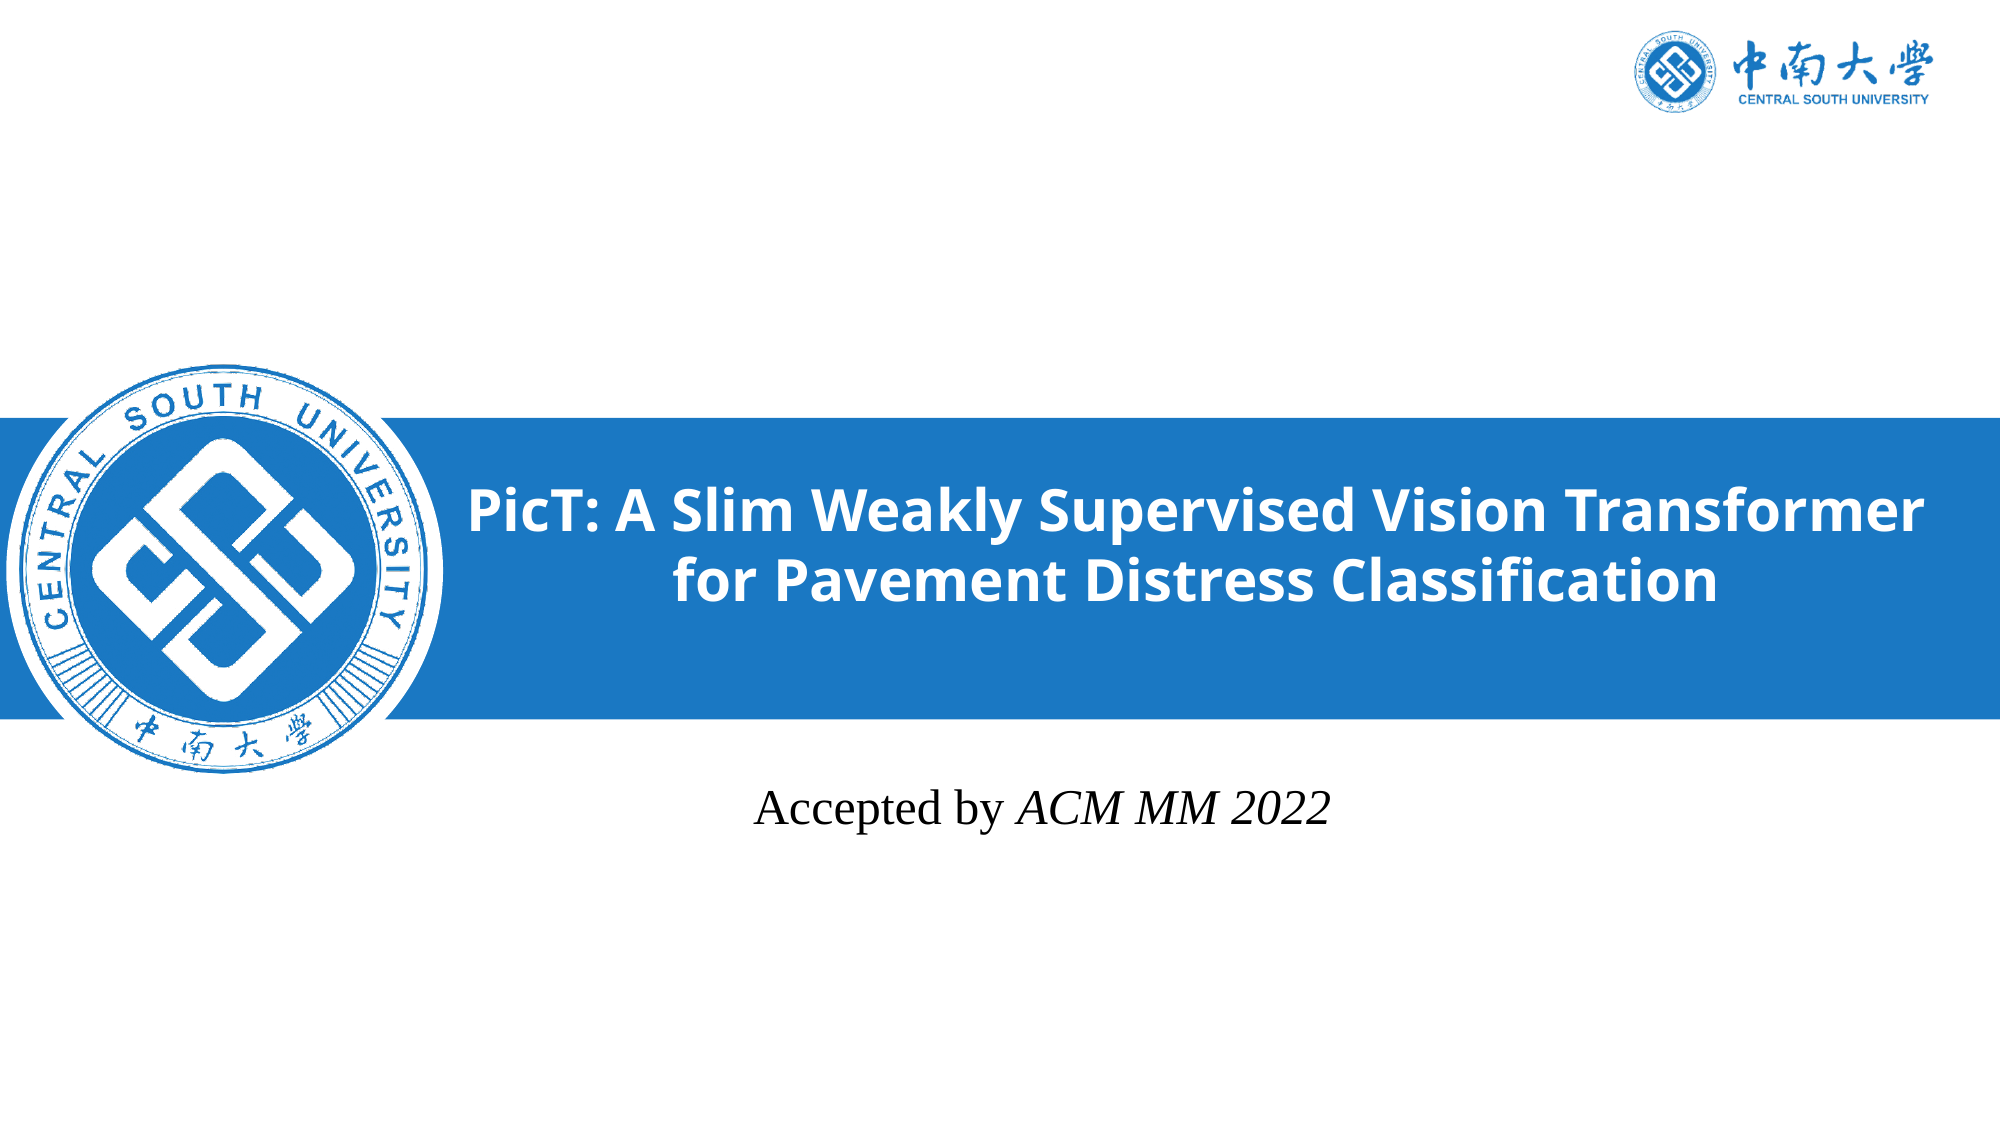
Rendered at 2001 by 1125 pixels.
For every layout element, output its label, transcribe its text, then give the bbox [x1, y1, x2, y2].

text_box PicT: A Slim Weakly Supervised Vision Transformer for Pavement Distress Classification [478, 465, 1977, 621]
picture [0, 330, 478, 807]
text_box Accepted by ACM MM 2022 [738, 766, 1372, 842]
picture [1623, 24, 1947, 120]
text_box [478, 417, 2000, 720]
